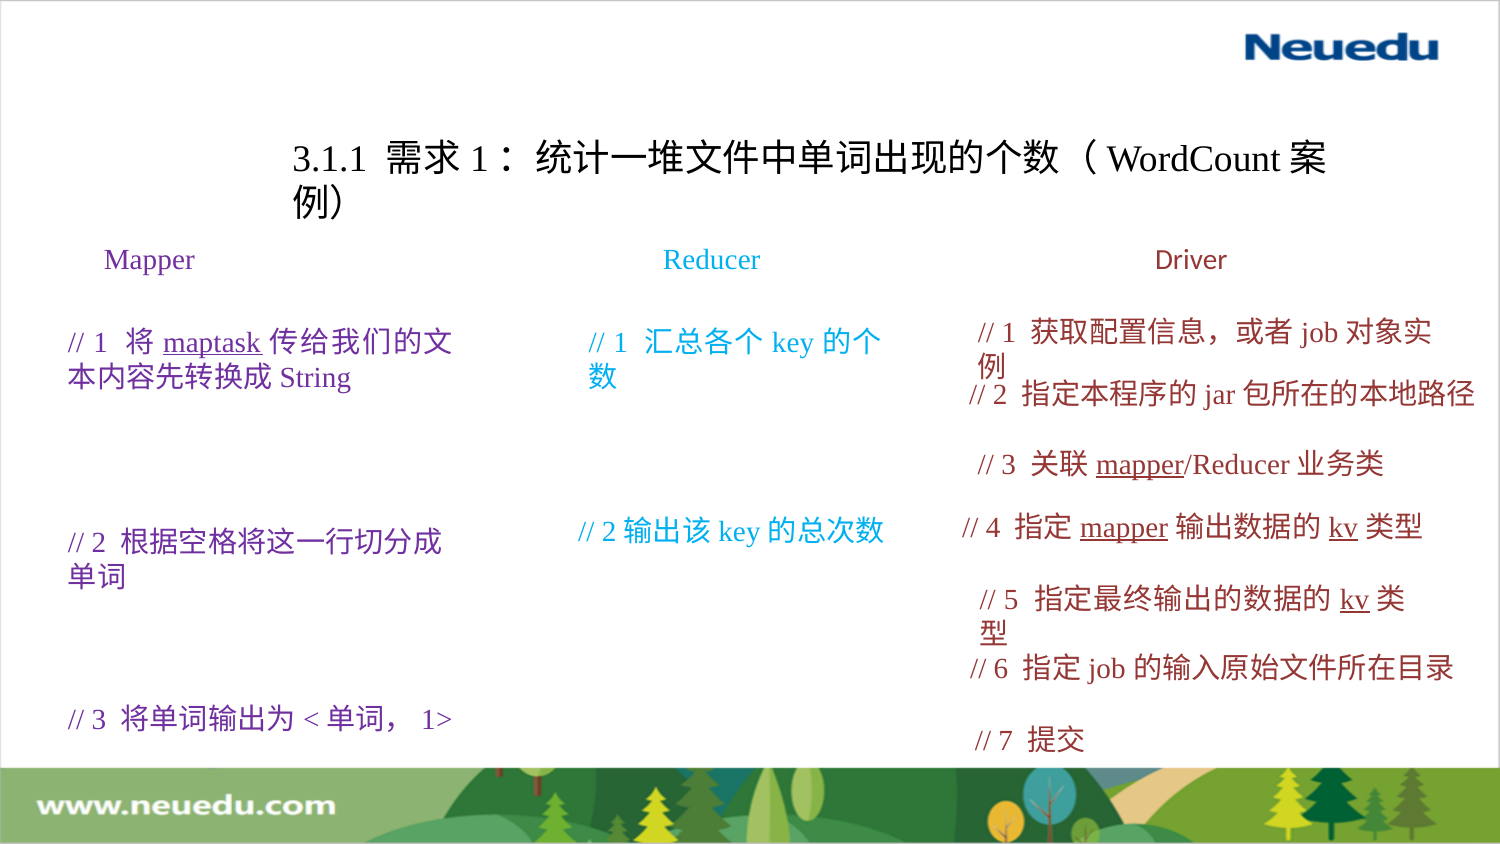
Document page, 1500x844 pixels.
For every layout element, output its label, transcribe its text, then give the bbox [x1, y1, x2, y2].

text_box // 3 将单词输出为<单词，1> [53, 693, 468, 744]
text_box // 5 指定最终输出的数据的kv类型 [964, 572, 1421, 623]
text_box // 7 提交 [960, 713, 1101, 764]
text_box Reducer [648, 232, 776, 283]
text_box // 1 将maptask传给我们的文本内容先转换成String [53, 315, 468, 401]
text_box Mapper [89, 232, 211, 283]
text_box // 2 根据空格将这一行切分成单词 [53, 516, 468, 601]
text_box // 2输出该key的总次数 [563, 504, 900, 555]
text_box // 6 指定job的输入原始文件所在目录 [955, 641, 1470, 692]
text_box // 3 关联mapper/Reducer业务类 [963, 437, 1461, 488]
text_box Driver [1140, 232, 1243, 283]
text_box 3.1.1 需求1：统计一堆文件中单词出现的个数（WordCount案例） [277, 126, 1388, 232]
text_box // 2 指定本程序的jar包所在的本地路径 [954, 367, 1491, 418]
text_box // 1 汇总各个key的个数 [573, 315, 897, 366]
text_box // 1 获取配置信息，或者job对象实例 [963, 305, 1461, 367]
picture [0, 0, 1500, 844]
text_box // 4 指定mapper输出数据的kv类型 [947, 500, 1439, 551]
